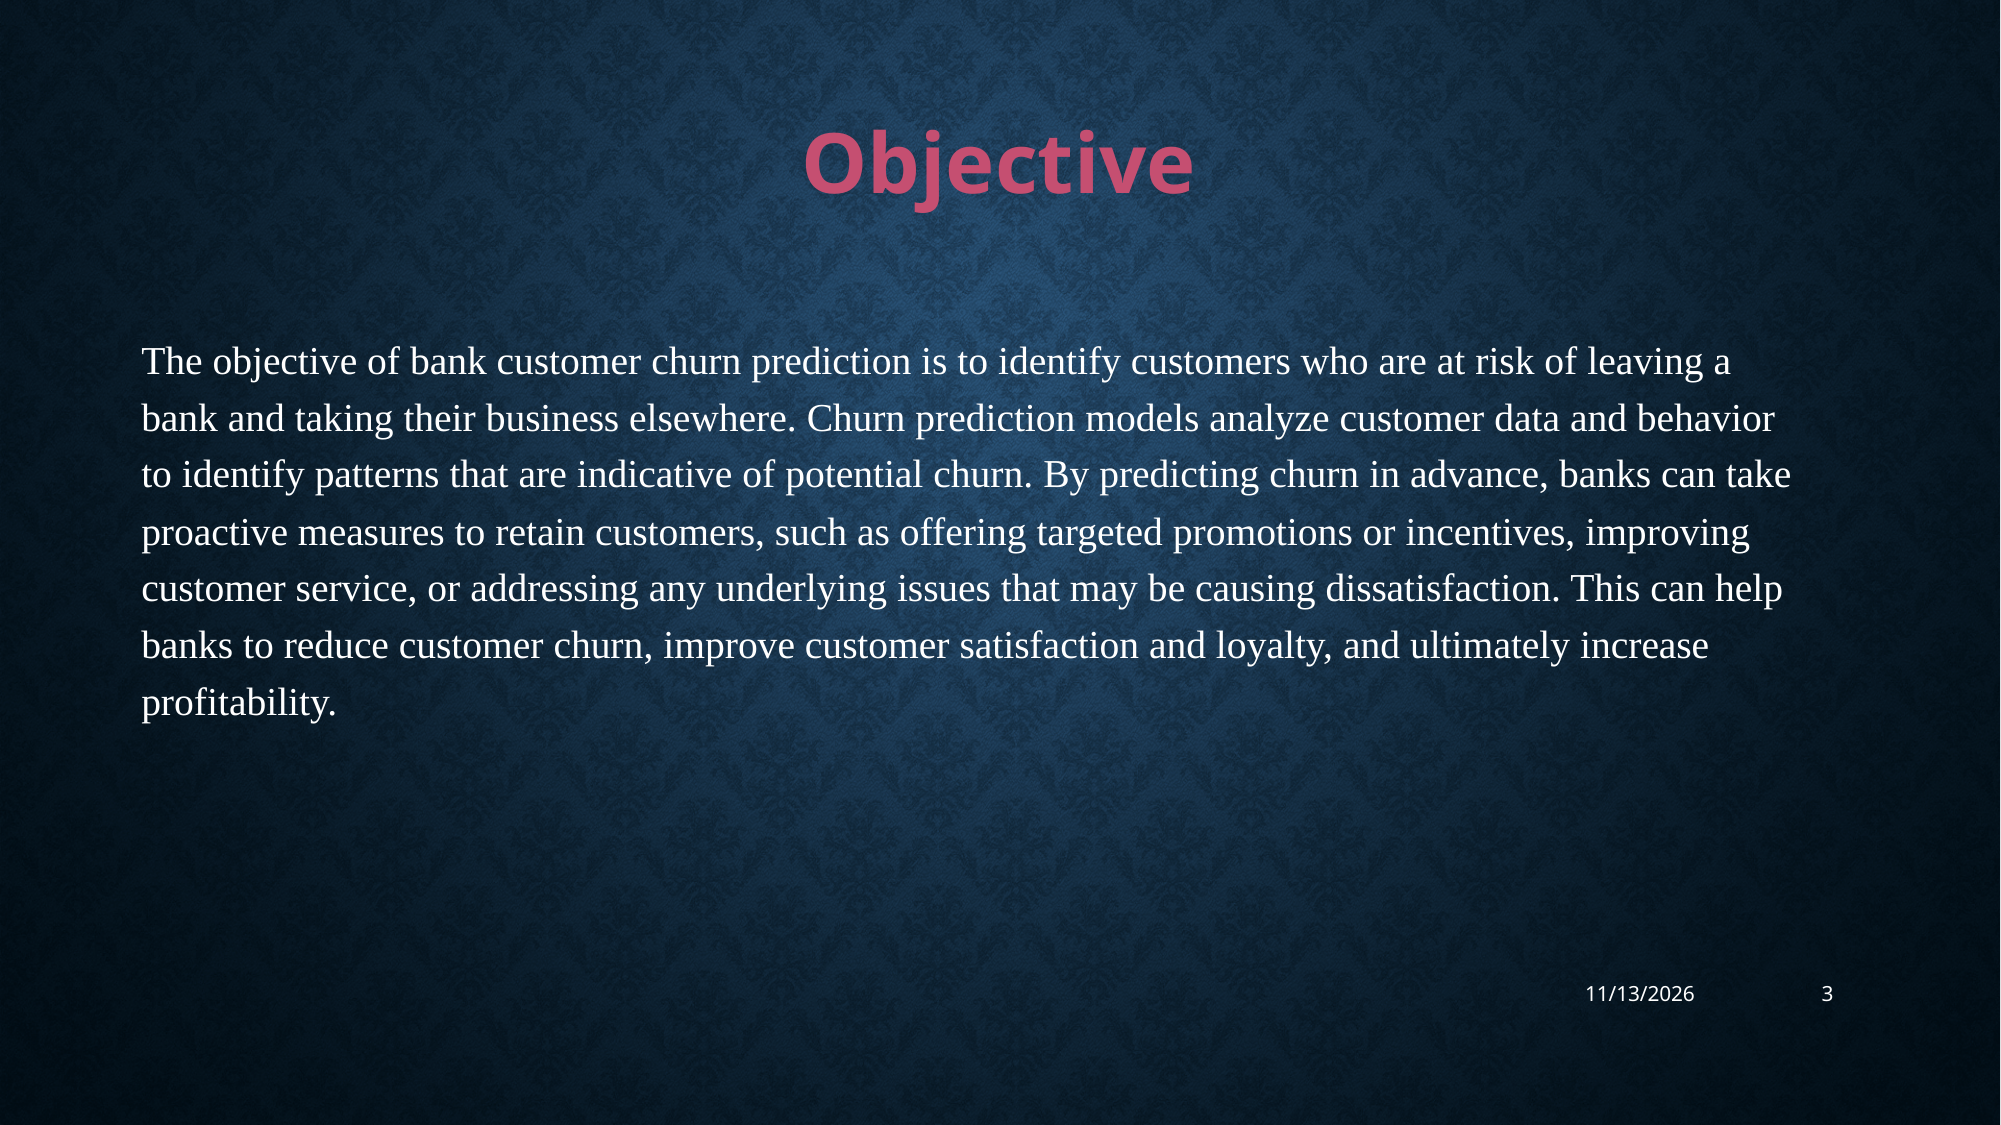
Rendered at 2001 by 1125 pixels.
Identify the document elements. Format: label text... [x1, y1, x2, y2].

title Objective [149, 99, 1849, 318]
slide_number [1259, 965, 1710, 1025]
list The objective of bank customer churn prediction is to identify customers who are at risk of leaving a bank and taking their business elsewhere. Churn prediction models analyze customer data and behavior to identify patterns that are indicative of potential churn. By predicting churn in advance, banks can take proactive measures to retain customers, such as offering targeted promotions or incentives, improving customer service, or addressing any underlying issues that may be causing dissatisfaction. This can help banks to reduce customer churn, improve customer satisfaction and loyalty, and ultimately increase profitability. [126, 317, 1825, 924]
slide_number 3 [1724, 965, 1849, 1025]
